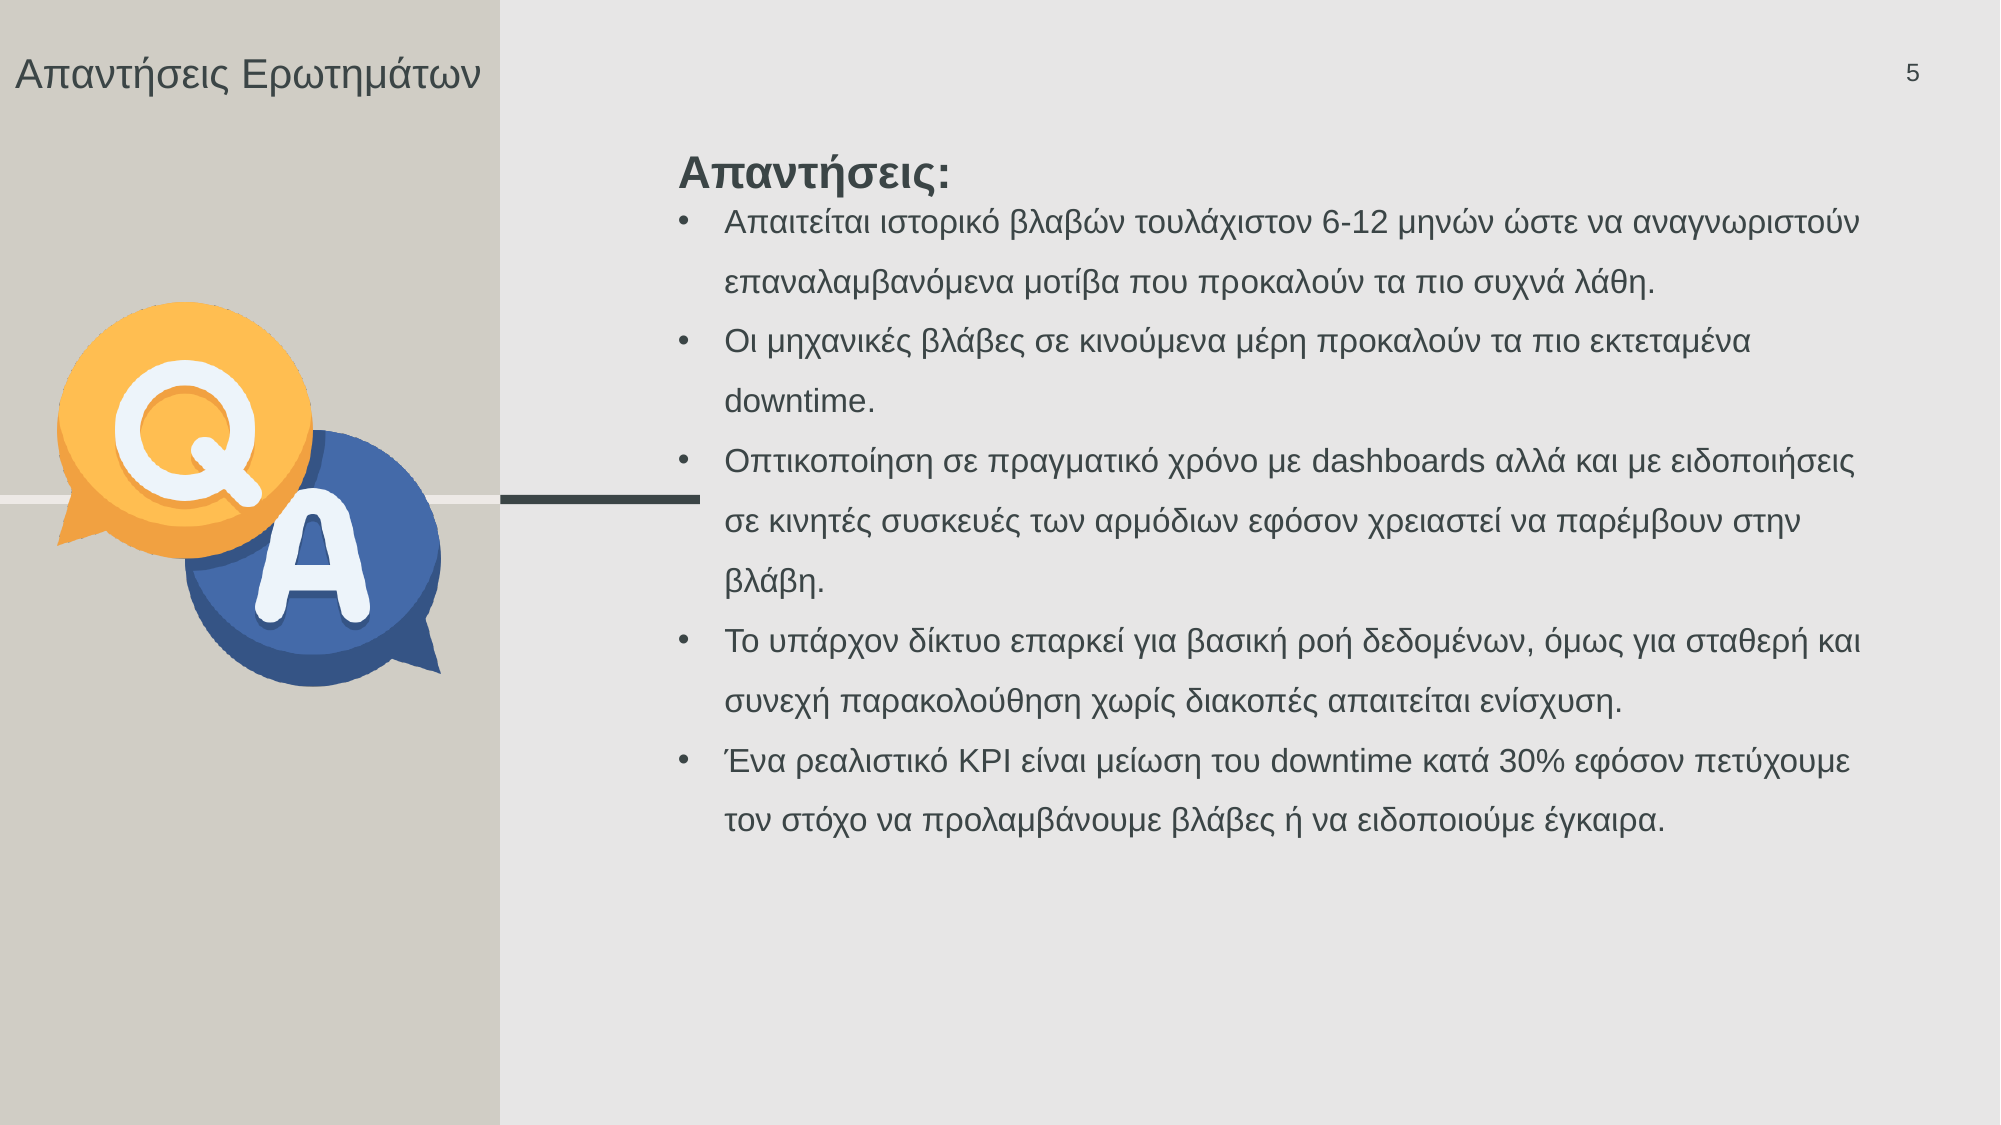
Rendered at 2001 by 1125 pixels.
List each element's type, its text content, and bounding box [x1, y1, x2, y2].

list Απαντήσεις: [662, 108, 1455, 172]
slide_number 5 [1660, 49, 1935, 95]
footer Απαντήσεις Ερωτημάτων [0, 49, 511, 95]
picture [44, 289, 453, 699]
list Aπαιτείται ιστορικό βλαβών τουλάχιστον 6-12 μηνών ώστε να αναγνωριστούν επαναλαμβανόμενα μοτίβα που πρoκαλoύν τα πιο συχνά λάθη. Οι μηχανικές βλάβες σε κινούμενα μέρη προκαλούν τα πιο εκτεταμένα downtime. Οπτικοποίηση σε πραγματικό χρόνο με dashboards αλλά και με ειδοποιήσεις σε κινητές συσκευές των αρμόδιων εφόσον χρειαστεί να παρέμβουν στην βλάβη. Το υπάρχον δίκτυο επαρκεί για βασική ροή δεδομένων, όμως για σταθερή και συνεχή παρακολούθηση χωρίς διακοπές απαιτείται ενίσχυση. Ένα ρεαλιστικό KPI είναι μείωση του downtime κατά 30% εφόσον πετύχουμε τον στόχο να προλαμβάνουμε βλάβες ή να ειδοποιούμε έγκαιρα. [662, 172, 1903, 1011]
